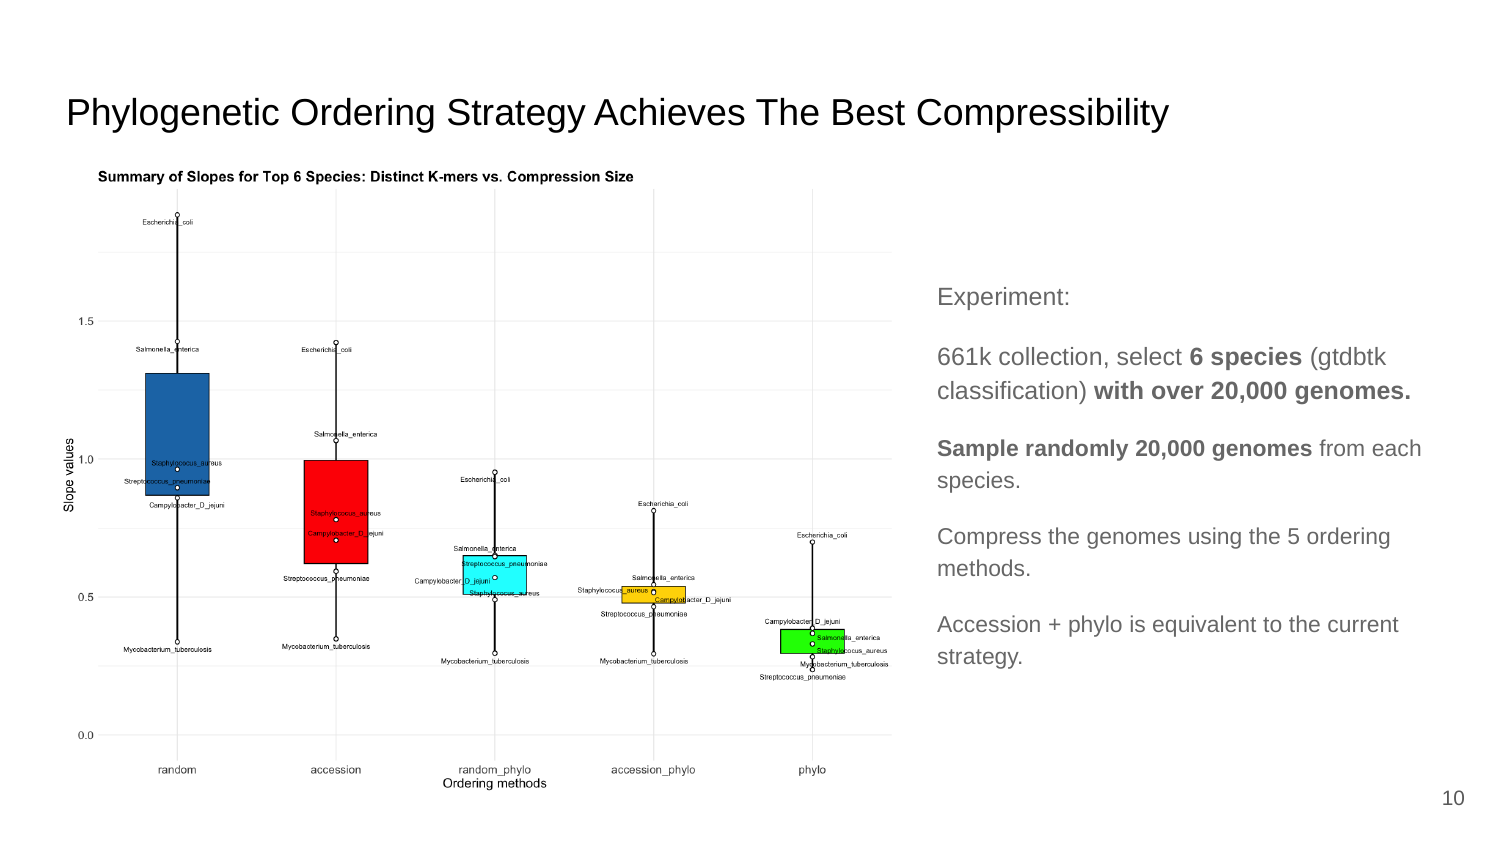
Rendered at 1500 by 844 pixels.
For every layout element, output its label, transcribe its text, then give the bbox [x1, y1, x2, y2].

picture [59, 166, 897, 794]
slide_number ‹#› [1389, 764, 1480, 830]
title Phylogenetic Ordering Strategy Achieves The Best Compressibility [51, 72, 1449, 167]
list Experiment: 661k collection, select 6 species (gtdbtk classification) with over 20,000 genomes. Sample randomly 20,000 genomes from each species. Compress the genomes using the 5 ordering methods. Accession + phylo is equivalent to the current strategy. [922, 261, 1463, 708]
